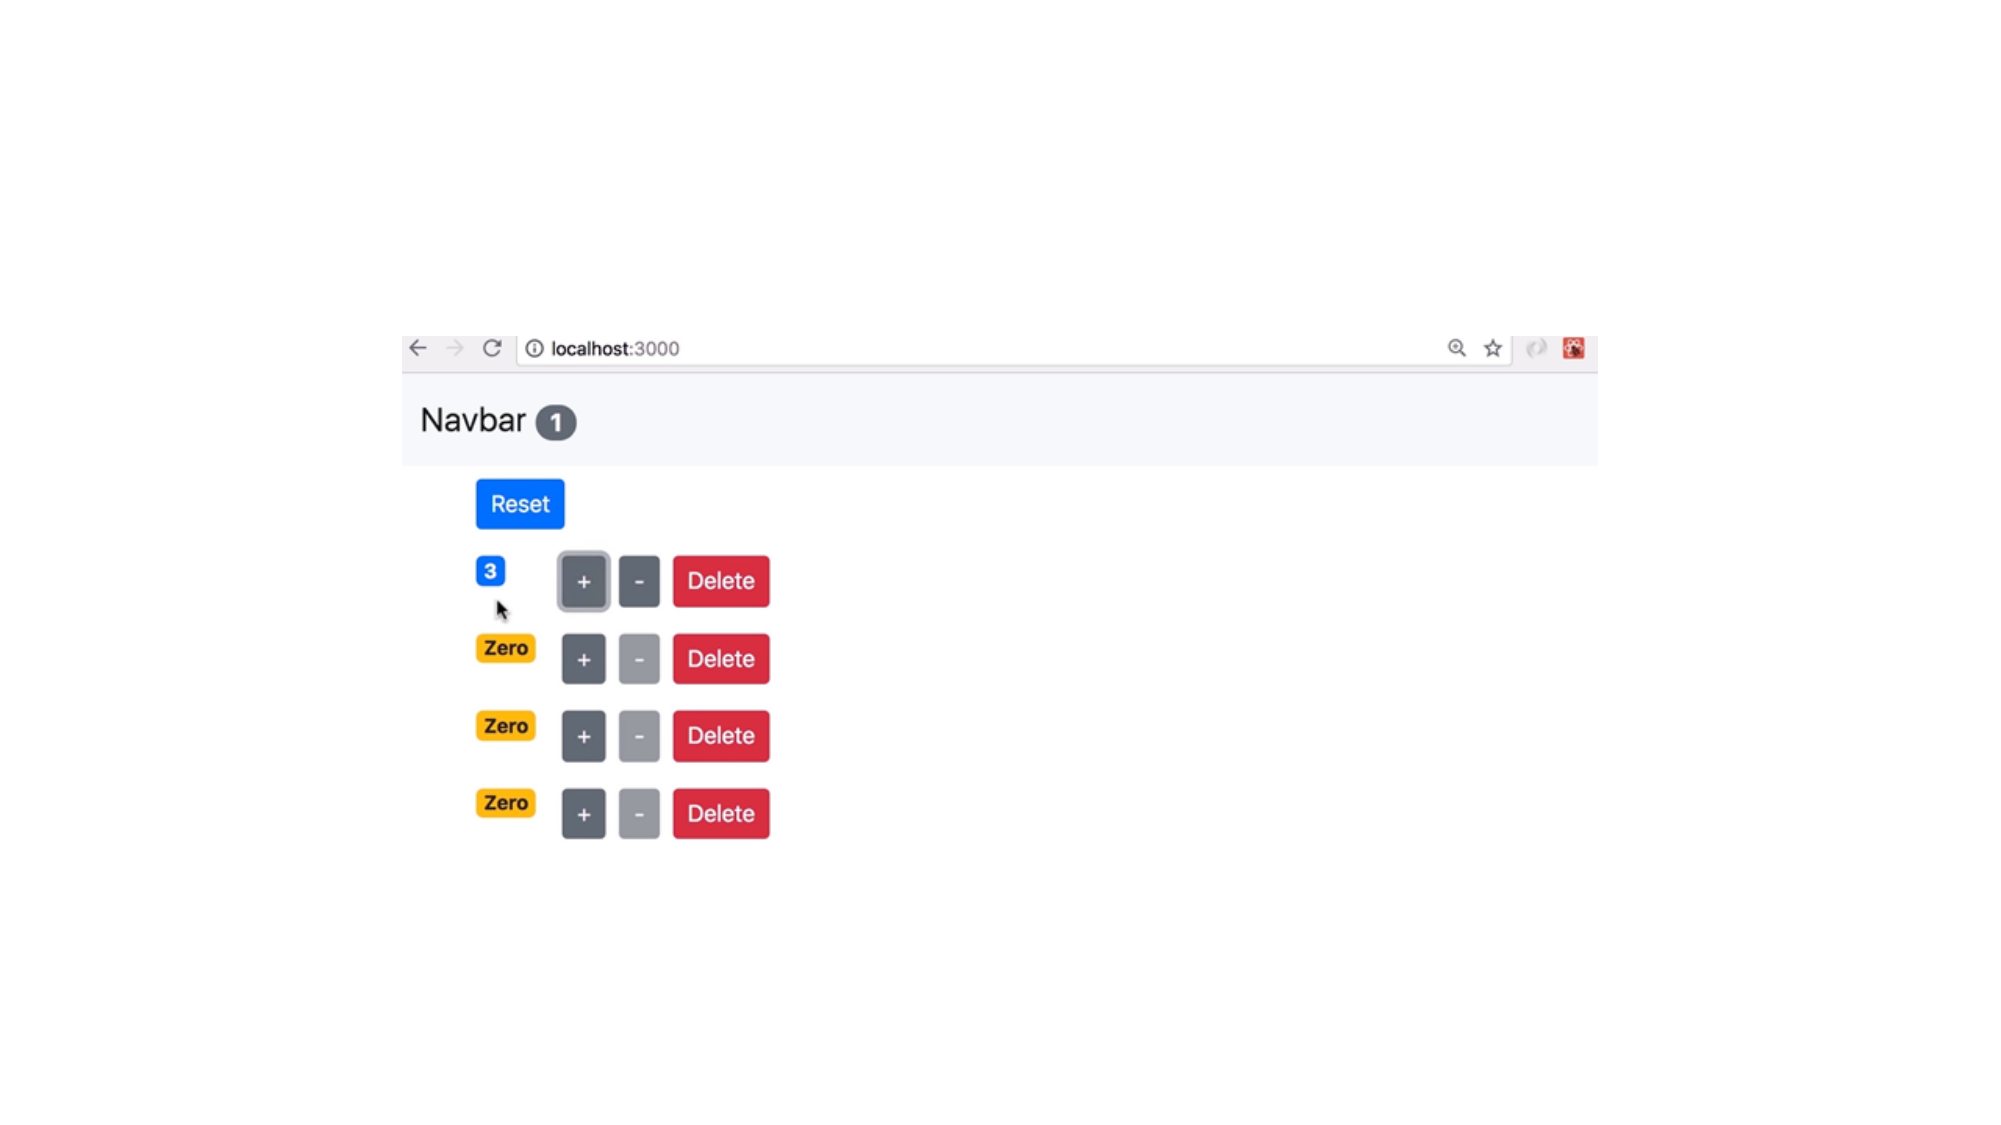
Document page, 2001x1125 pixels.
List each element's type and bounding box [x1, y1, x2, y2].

list [402, 335, 1598, 977]
